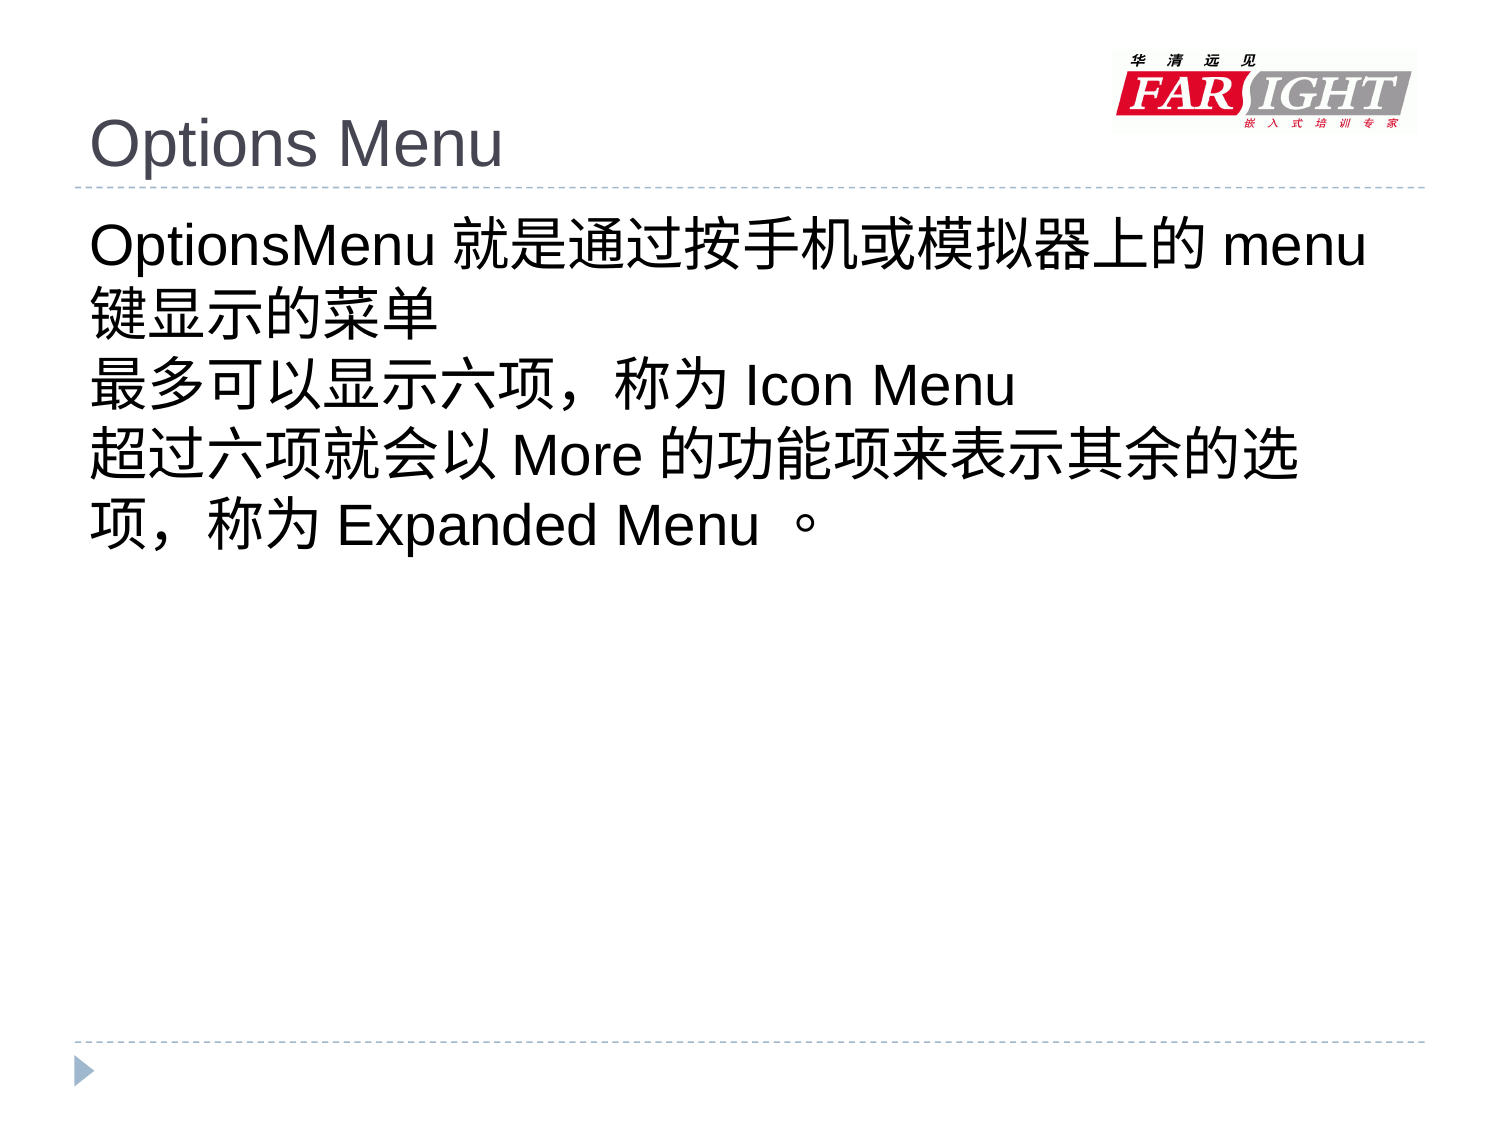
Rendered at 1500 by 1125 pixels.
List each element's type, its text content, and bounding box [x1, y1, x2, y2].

title Options Menu [74, 24, 1426, 188]
list OptionsMenu就是通过按手机或模拟器上的menu键显示的菜单 最多可以显示六项，称为Icon Menu 超过六项就会以More的功能项来表示其余的选项，称为Expanded Menu。 [74, 199, 1426, 1006]
